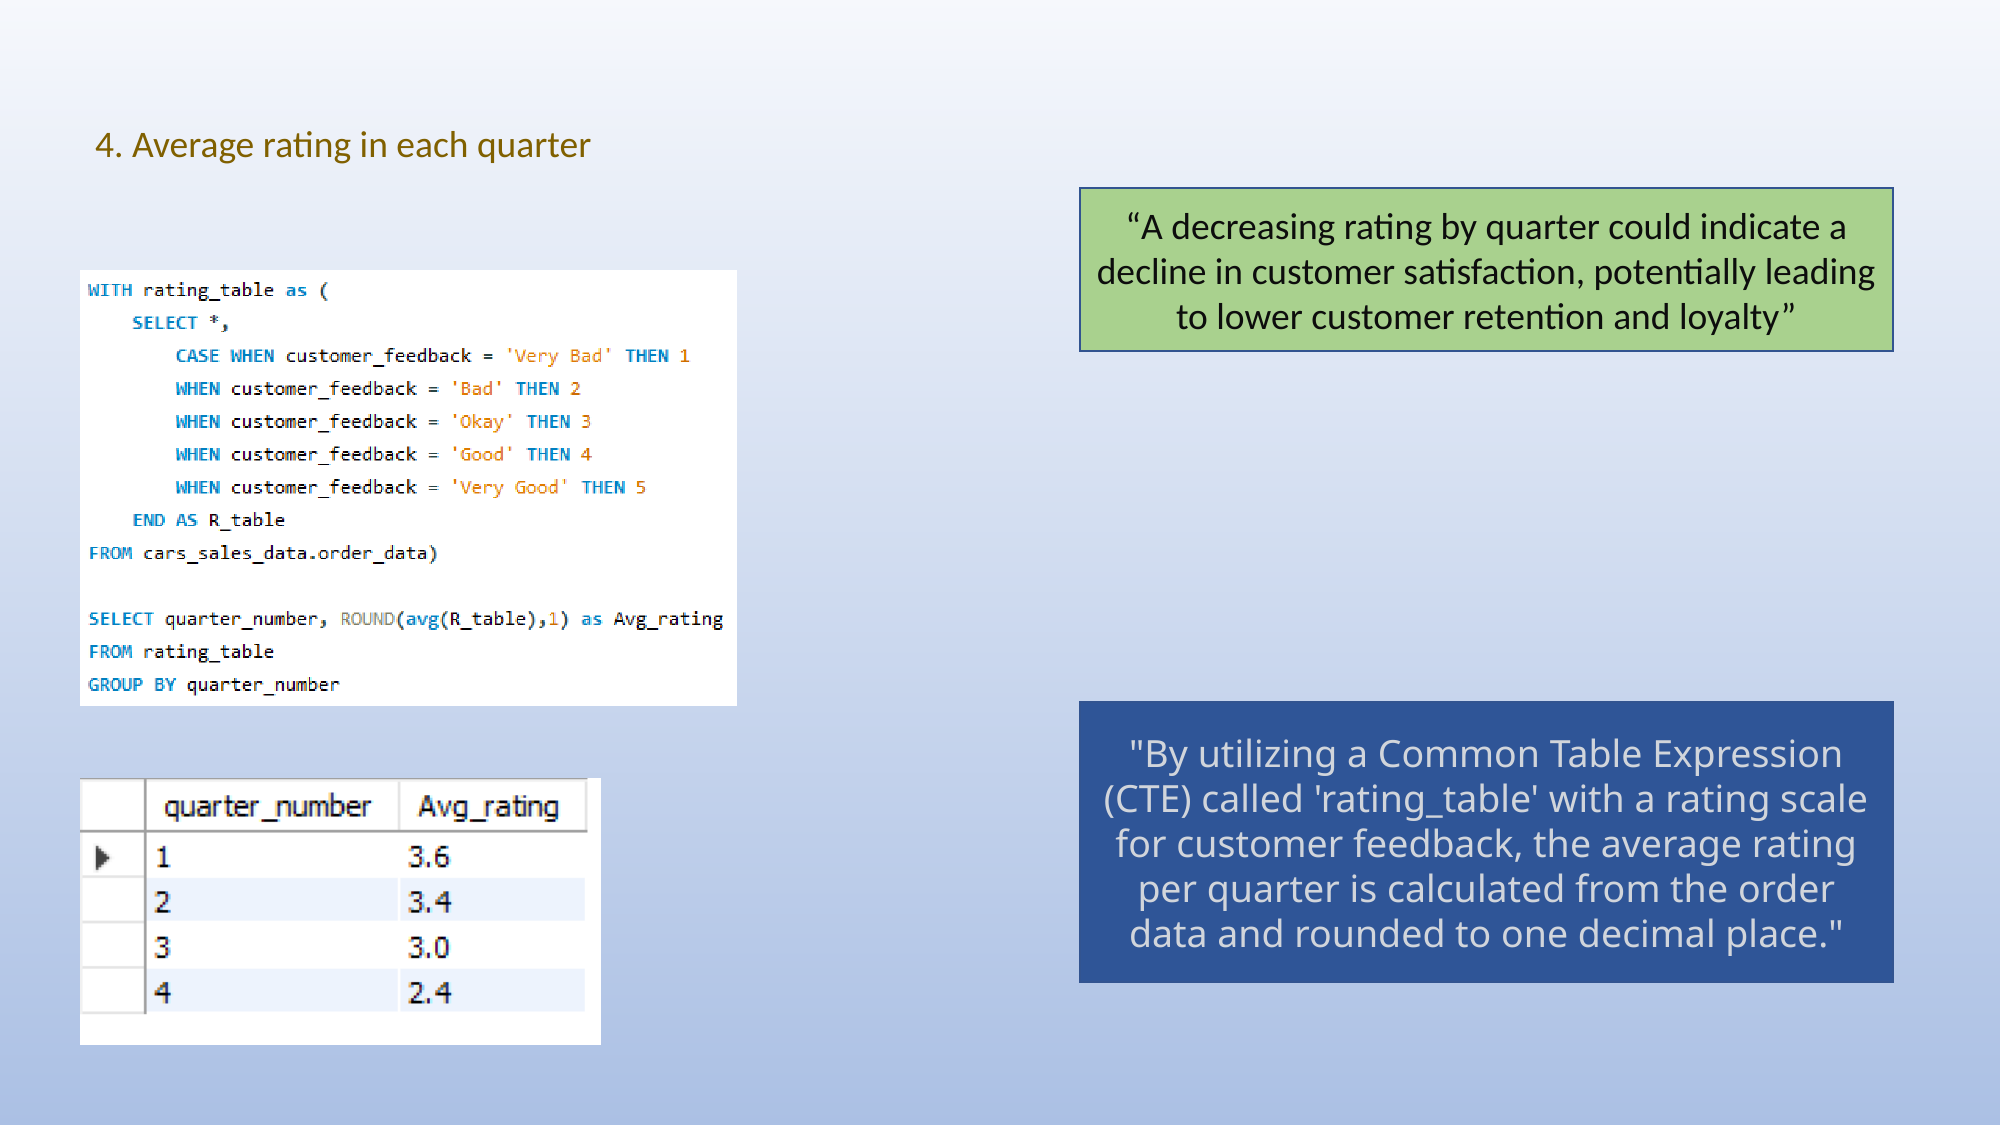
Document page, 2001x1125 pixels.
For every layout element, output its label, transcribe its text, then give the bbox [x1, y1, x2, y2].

picture [80, 778, 601, 1045]
text_box 4. Average rating in each quarter [80, 112, 1081, 173]
text_box “A decreasing rating by quarter could indicate a decline in customer satisfaction, potentially leading to lower customer retention and loyalty” [1079, 187, 1894, 352]
picture [80, 270, 737, 706]
text_box "By utilizing a Common Table Expression (CTE) called 'rating_table' with a rating scale for customer feedback, the average rating per quarter is calculated from the order data and rounded to one decimal place." [1079, 701, 1894, 983]
